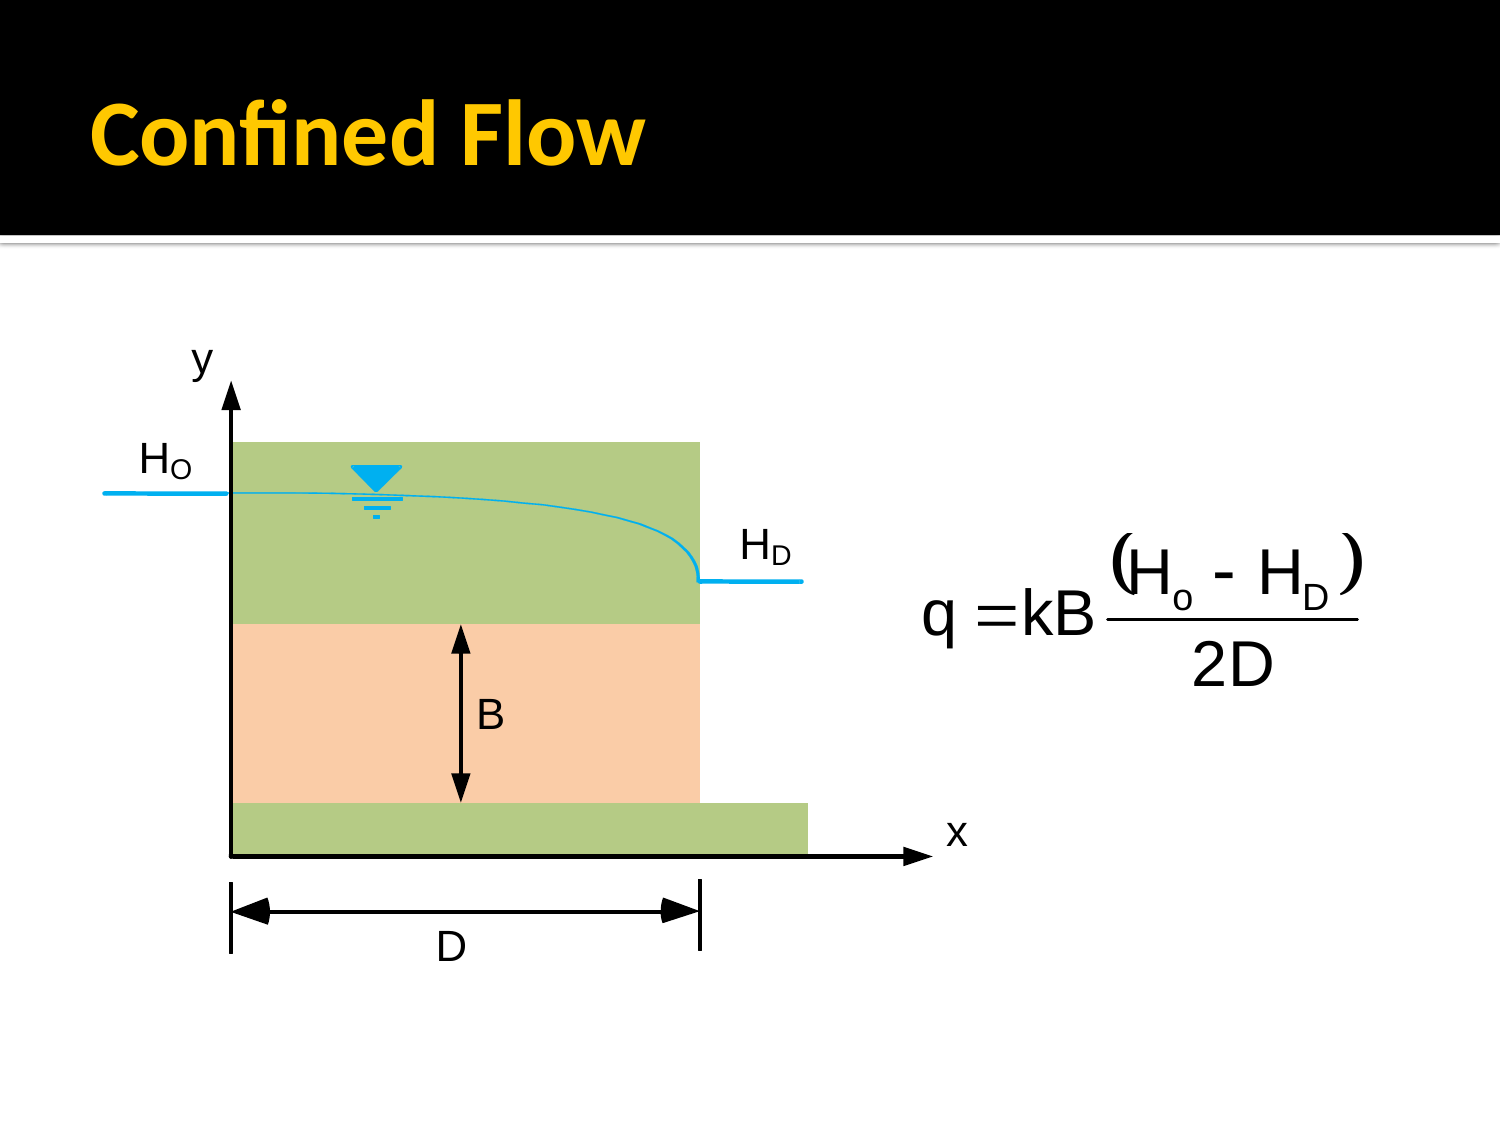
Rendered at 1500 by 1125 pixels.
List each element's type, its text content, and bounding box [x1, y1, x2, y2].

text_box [912, 533, 1388, 701]
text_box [99, 324, 971, 977]
title Confined Flow [75, 24, 1425, 231]
